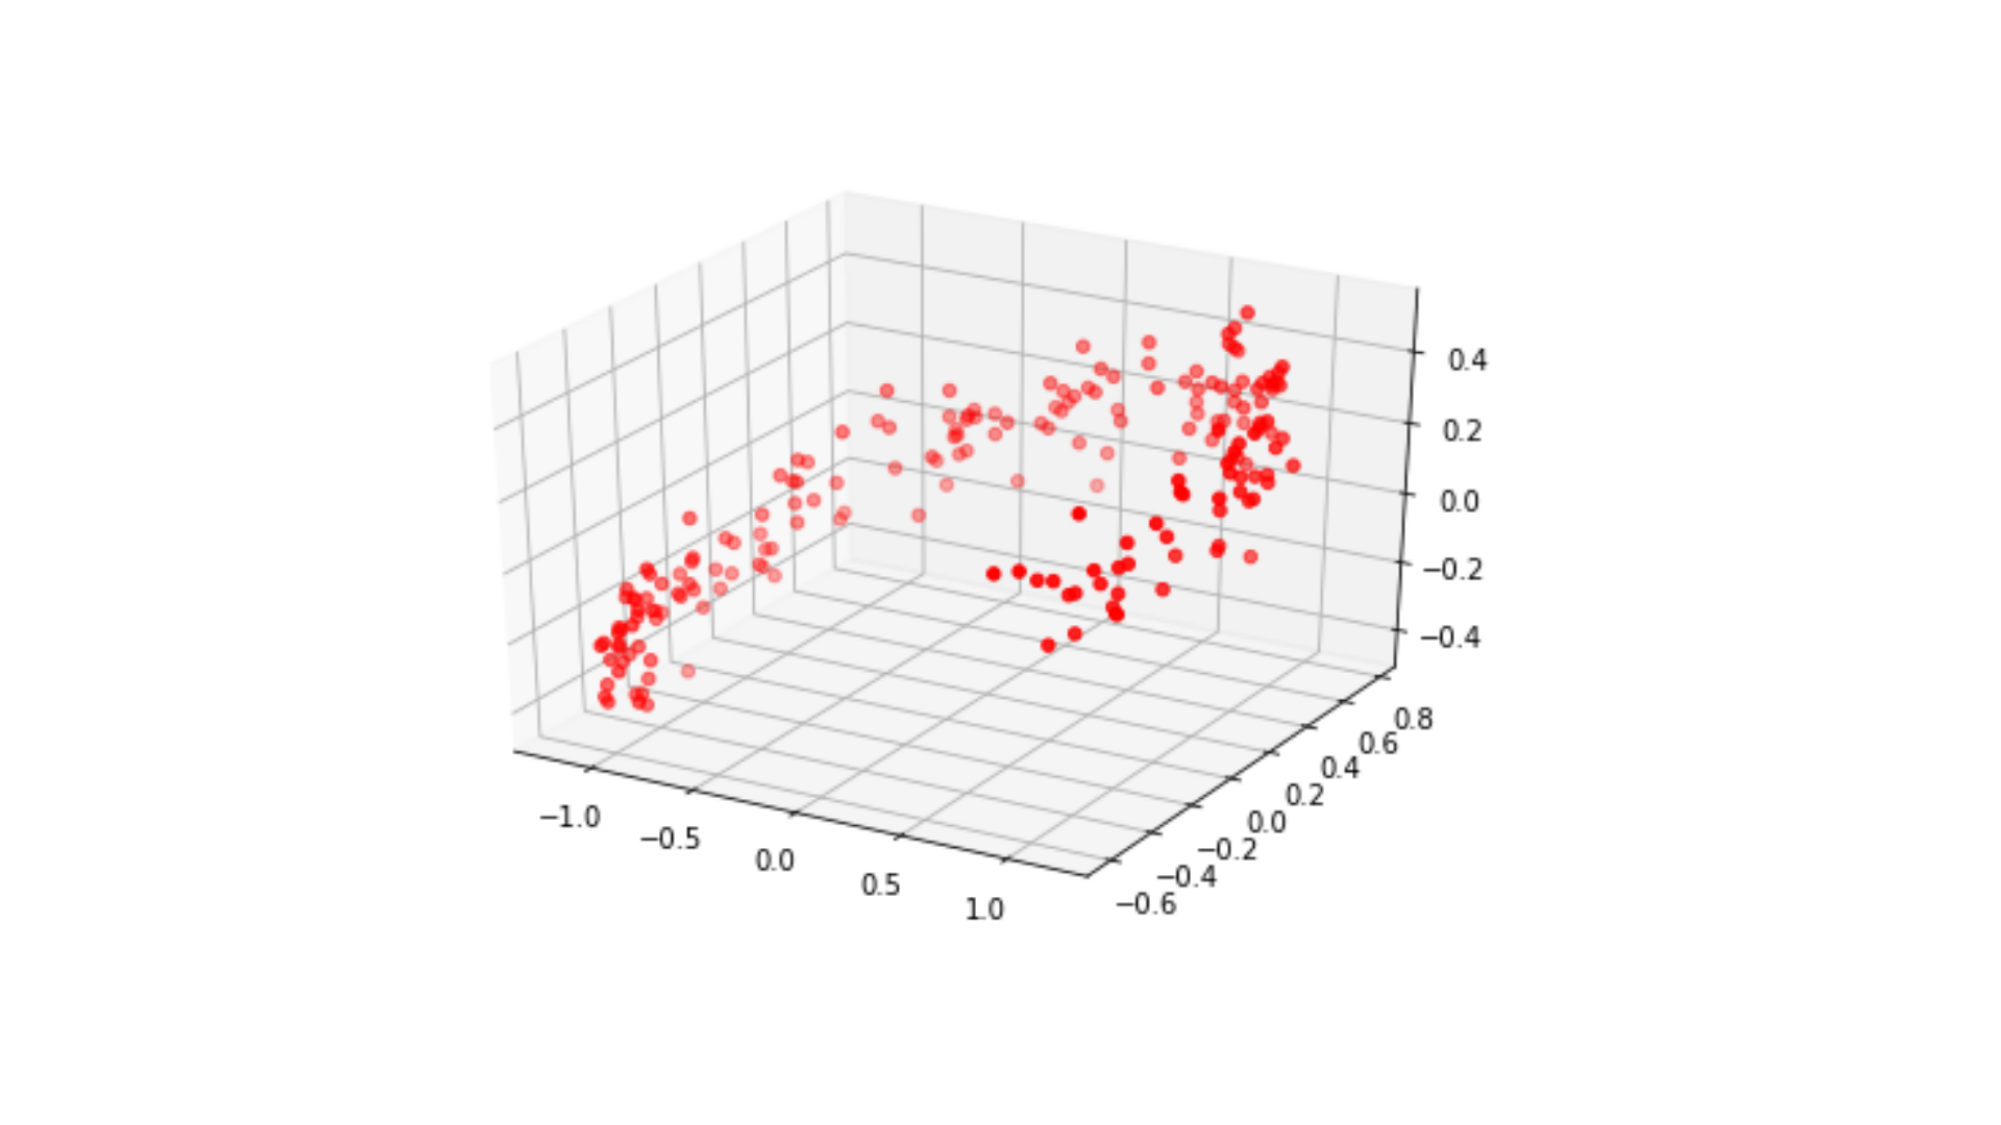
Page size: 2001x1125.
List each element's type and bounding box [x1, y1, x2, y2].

picture [457, 178, 1543, 947]
